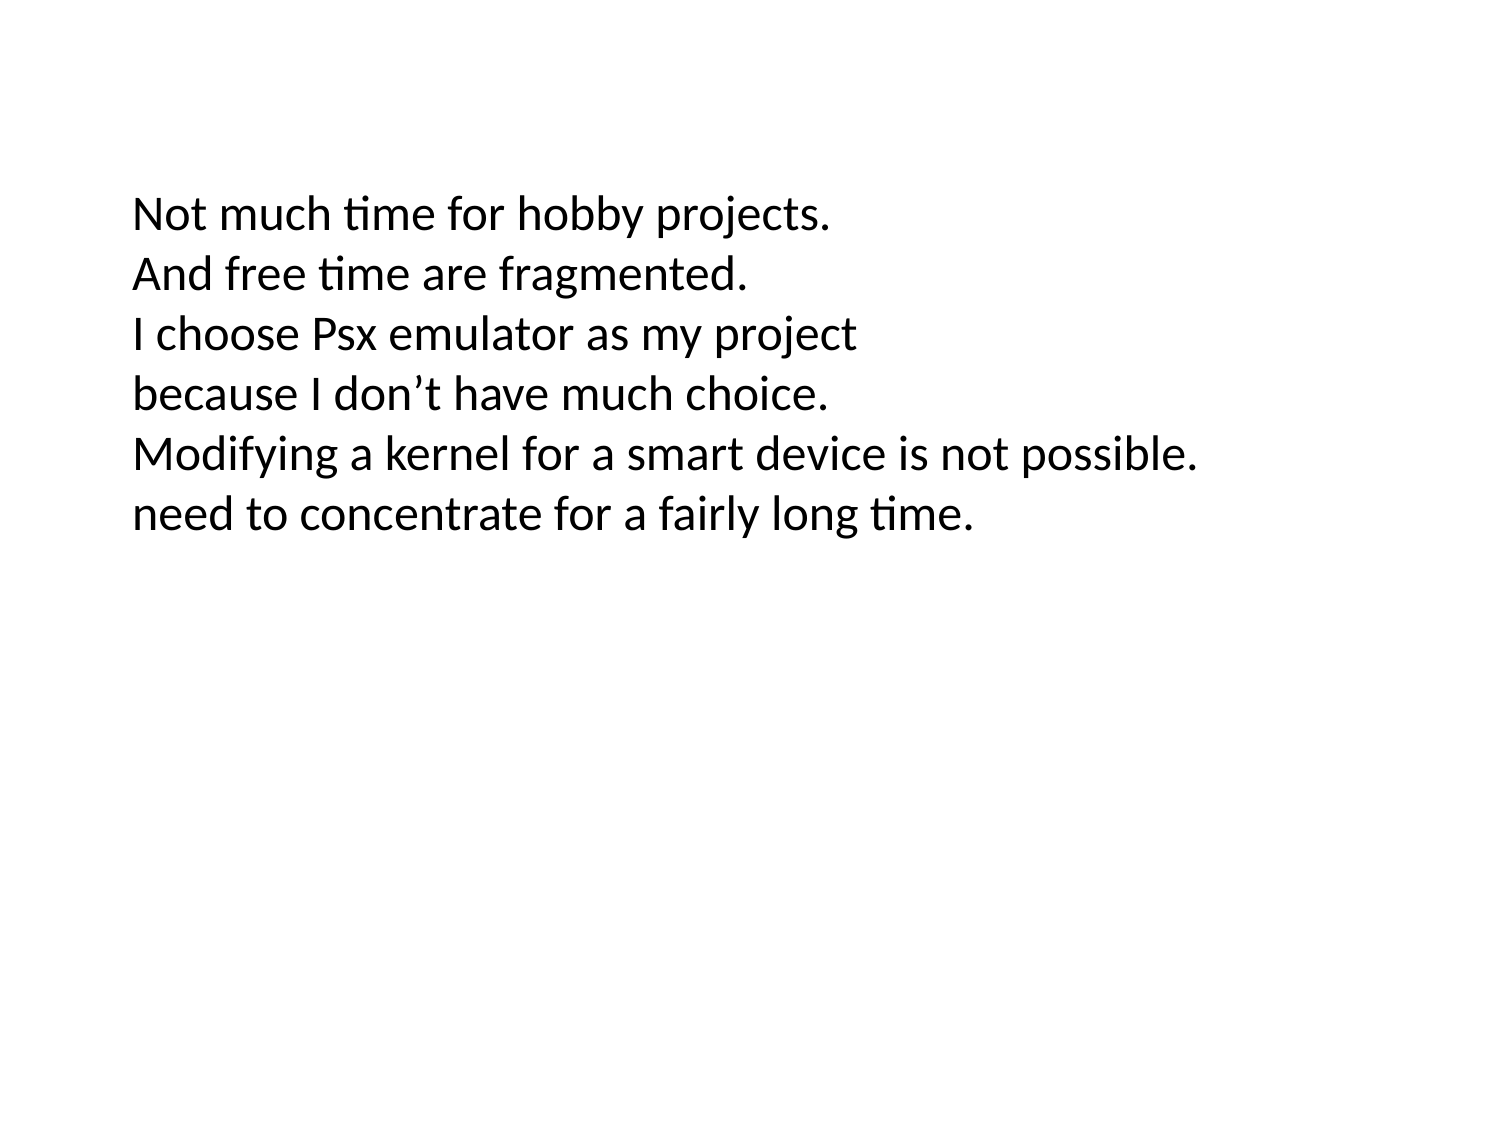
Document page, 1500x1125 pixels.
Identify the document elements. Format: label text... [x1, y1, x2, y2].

text_box Not much time for hobby projects. And free time are fragmented. I choose Psx emulator as my project because I don’t have much choice. Modifying a kernel for a smart device is not possible. need to concentrate for a fairly long time. [117, 172, 1215, 548]
